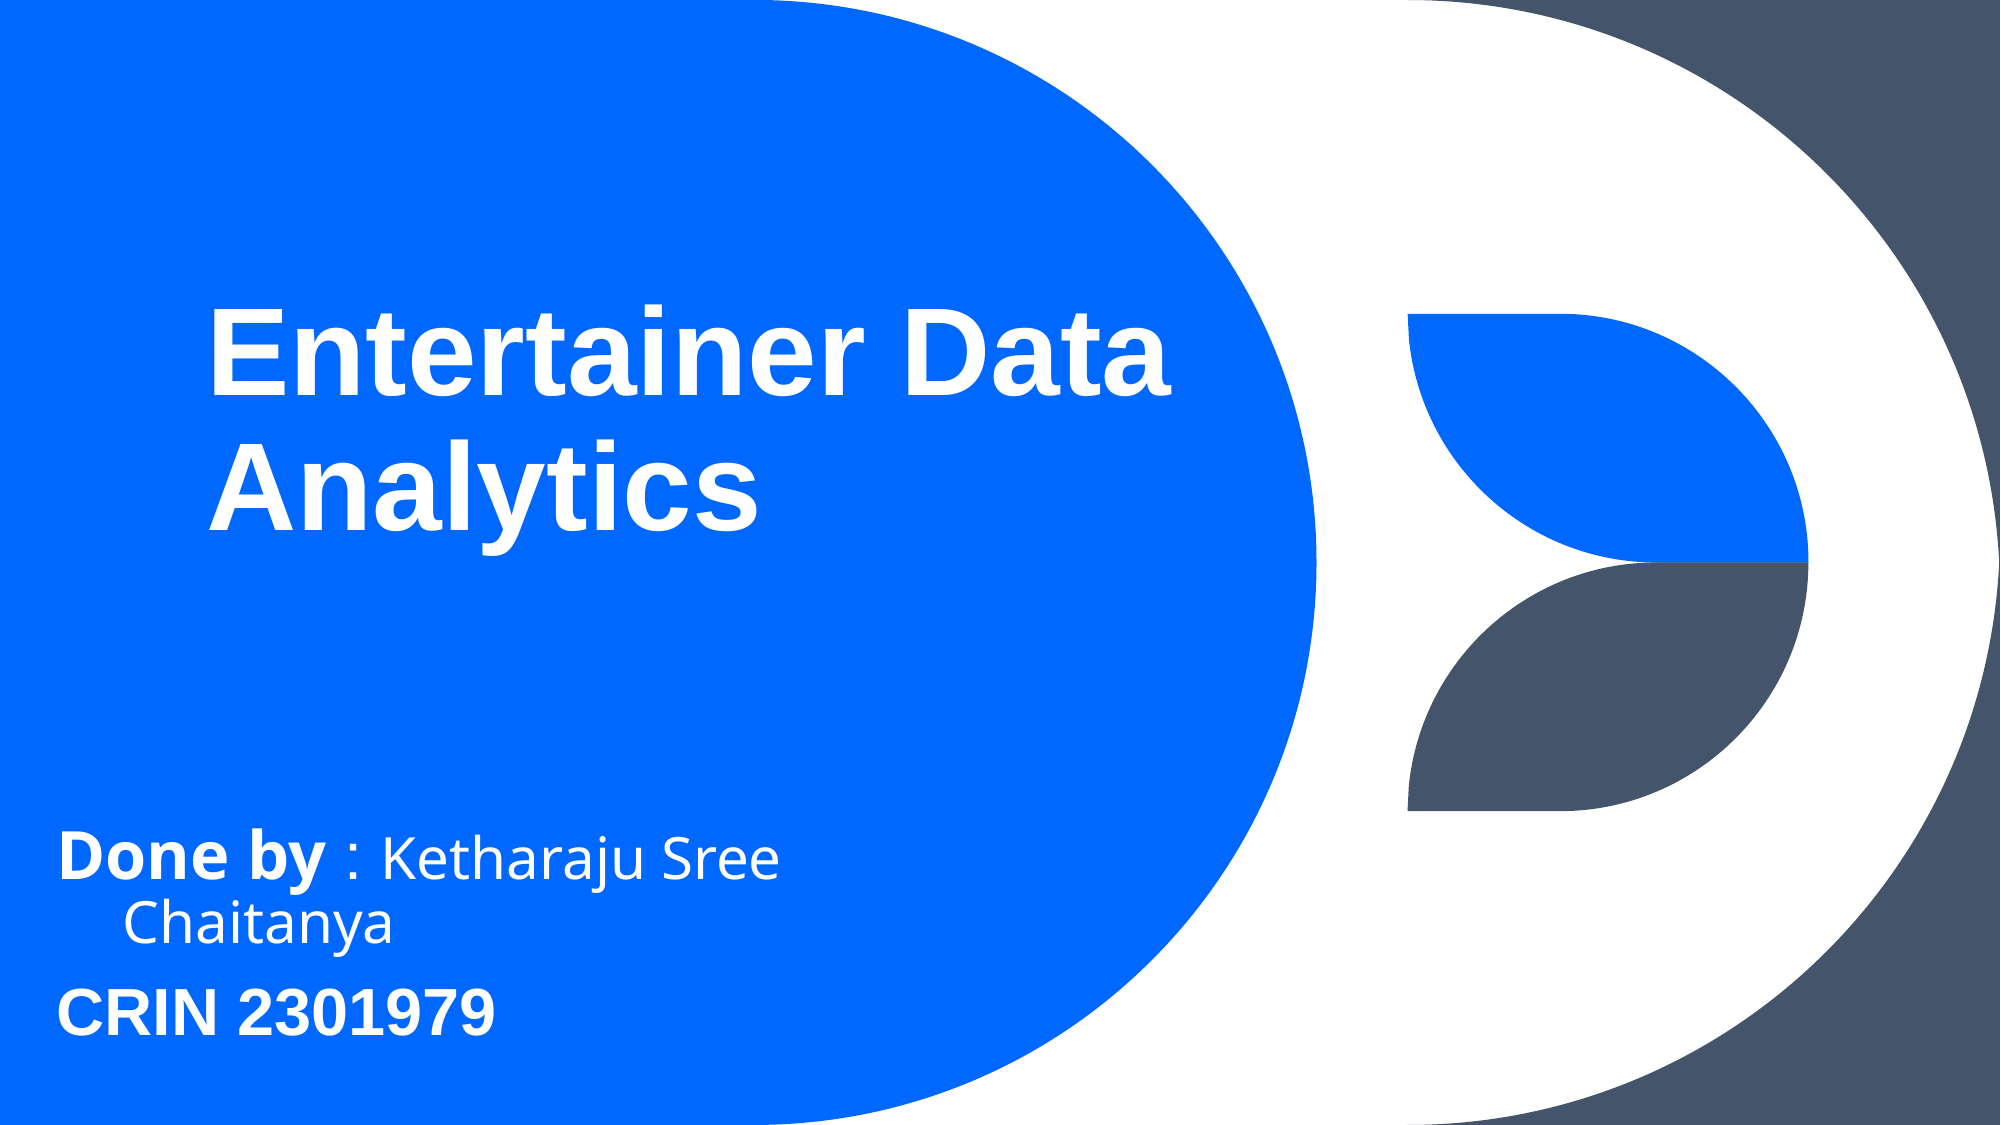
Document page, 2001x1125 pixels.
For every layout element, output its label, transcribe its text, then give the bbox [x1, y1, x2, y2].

title Entertainer Data Analytics [191, 173, 1217, 566]
subtitle Done by : Ketharaju Sree Chaitanya CRIN 2301979 [33, 814, 1058, 1089]
